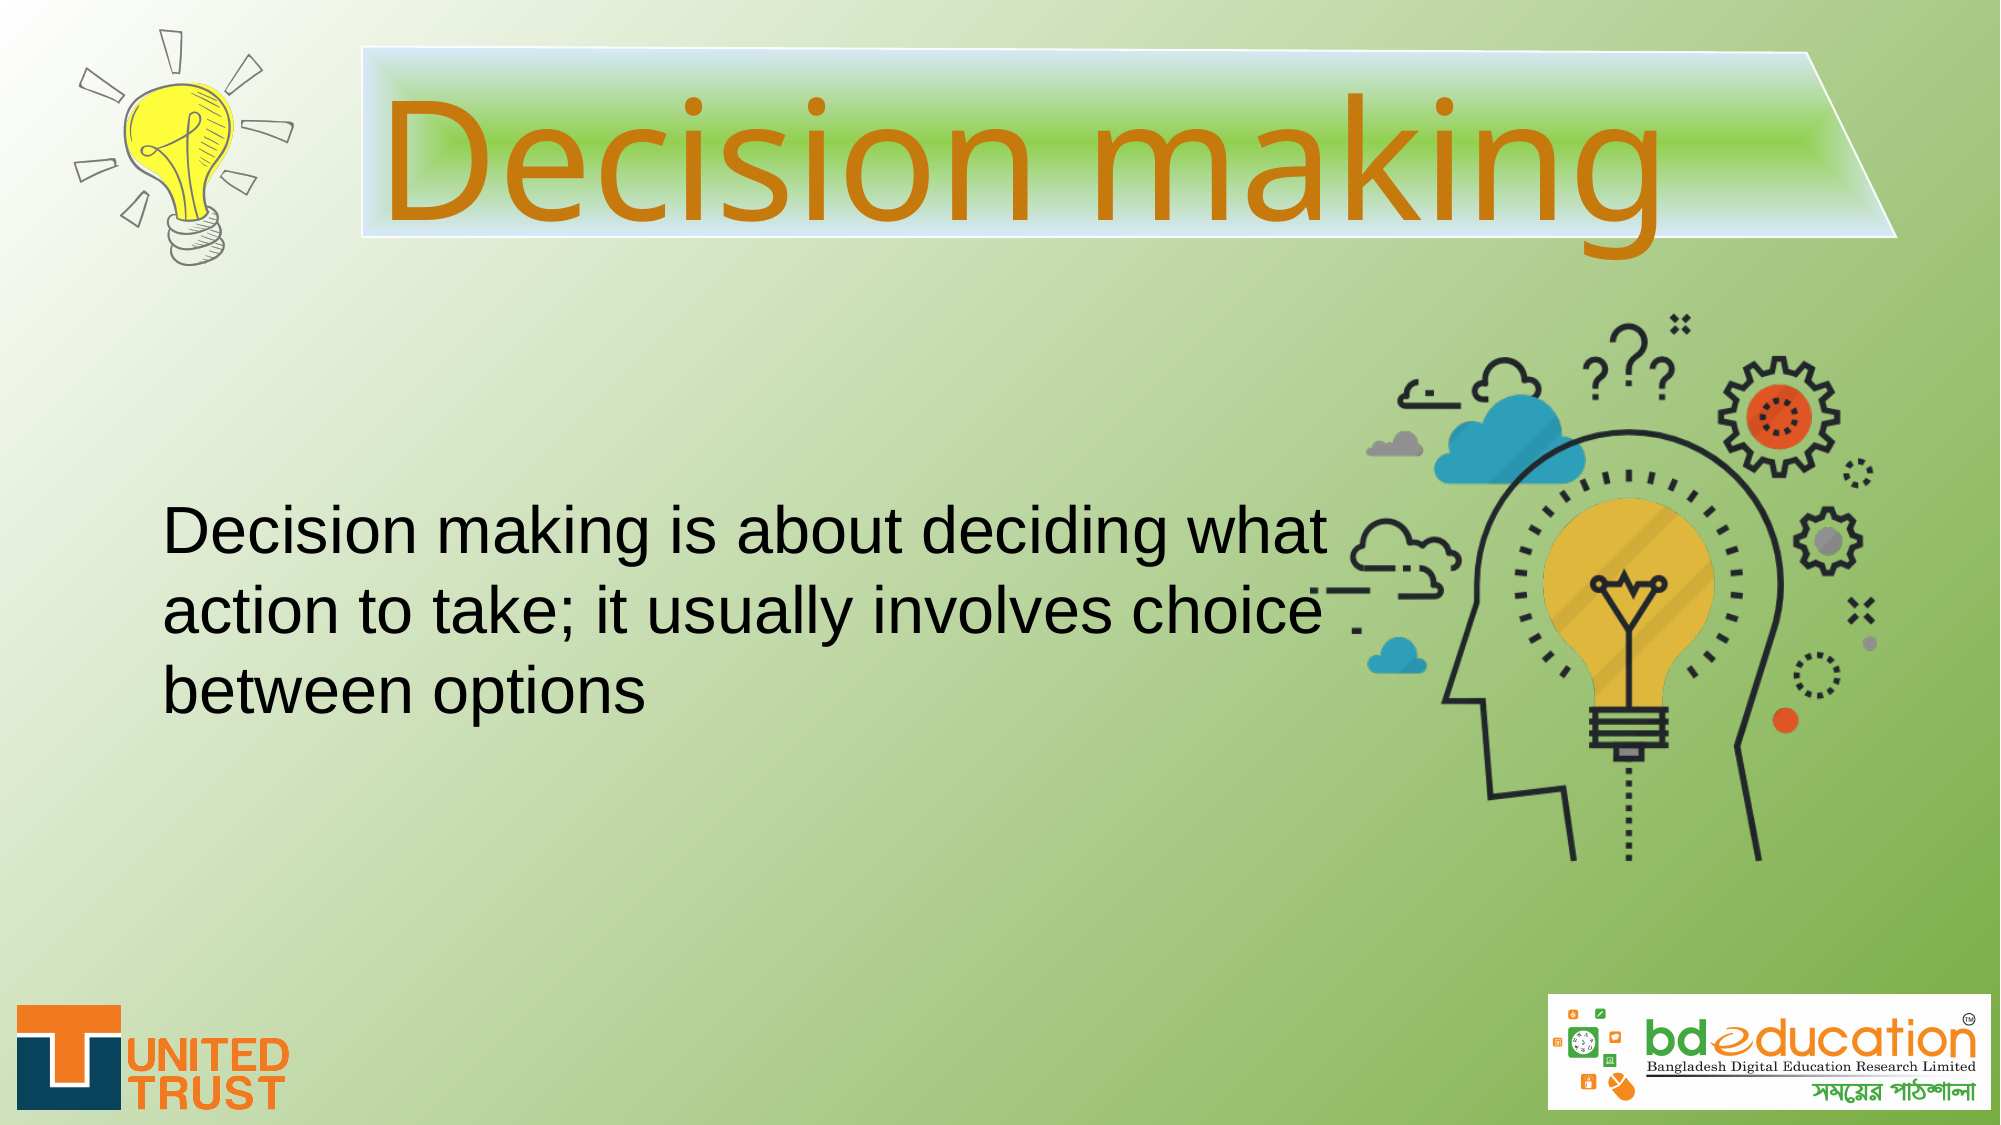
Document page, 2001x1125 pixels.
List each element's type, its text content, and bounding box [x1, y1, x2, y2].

picture [1548, 994, 1991, 1110]
picture [17, 0, 362, 326]
picture [1310, 304, 1877, 871]
text_box Decision making is about deciding what action to take; it usually involves choice between options [147, 479, 1310, 734]
text_box Decision making [362, 46, 1922, 262]
picture [17, 1005, 289, 1110]
